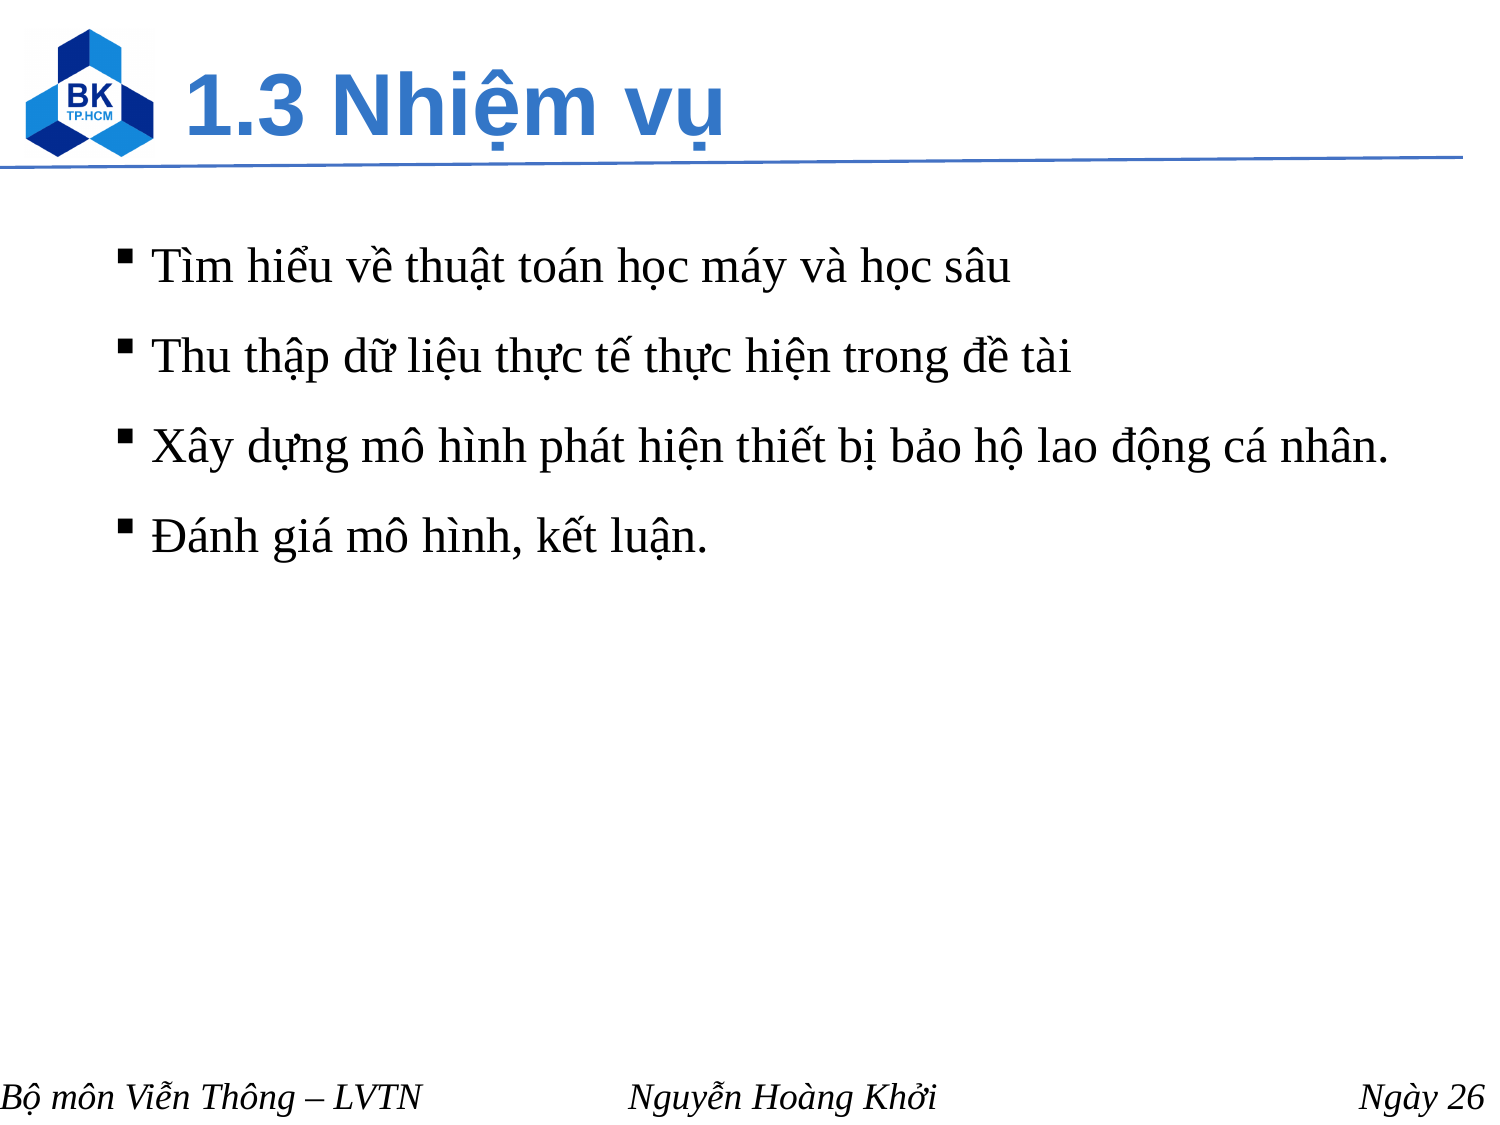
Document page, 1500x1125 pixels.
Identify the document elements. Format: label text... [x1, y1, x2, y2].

picture [24, 28, 155, 157]
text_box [0, 157, 1463, 168]
text_box Bộ môn Viễn Thông – LVTN Nguyễn Hoàng Khởi Ngày 26 tháng 01 năm 2021 [0, 1064, 1500, 1125]
title 1.3 Nhiệm vụ [169, 51, 770, 157]
text_box Tìm hiểu về thuật toán học máy và học sâu Thu thập dữ liệu thực tế thực hiện trong đề tài Xây dựng mô hình phát hiện thiết bị bảo hộ lao động cá nhân. Đánh giá mô hình, kết luận. [0, 195, 1480, 571]
